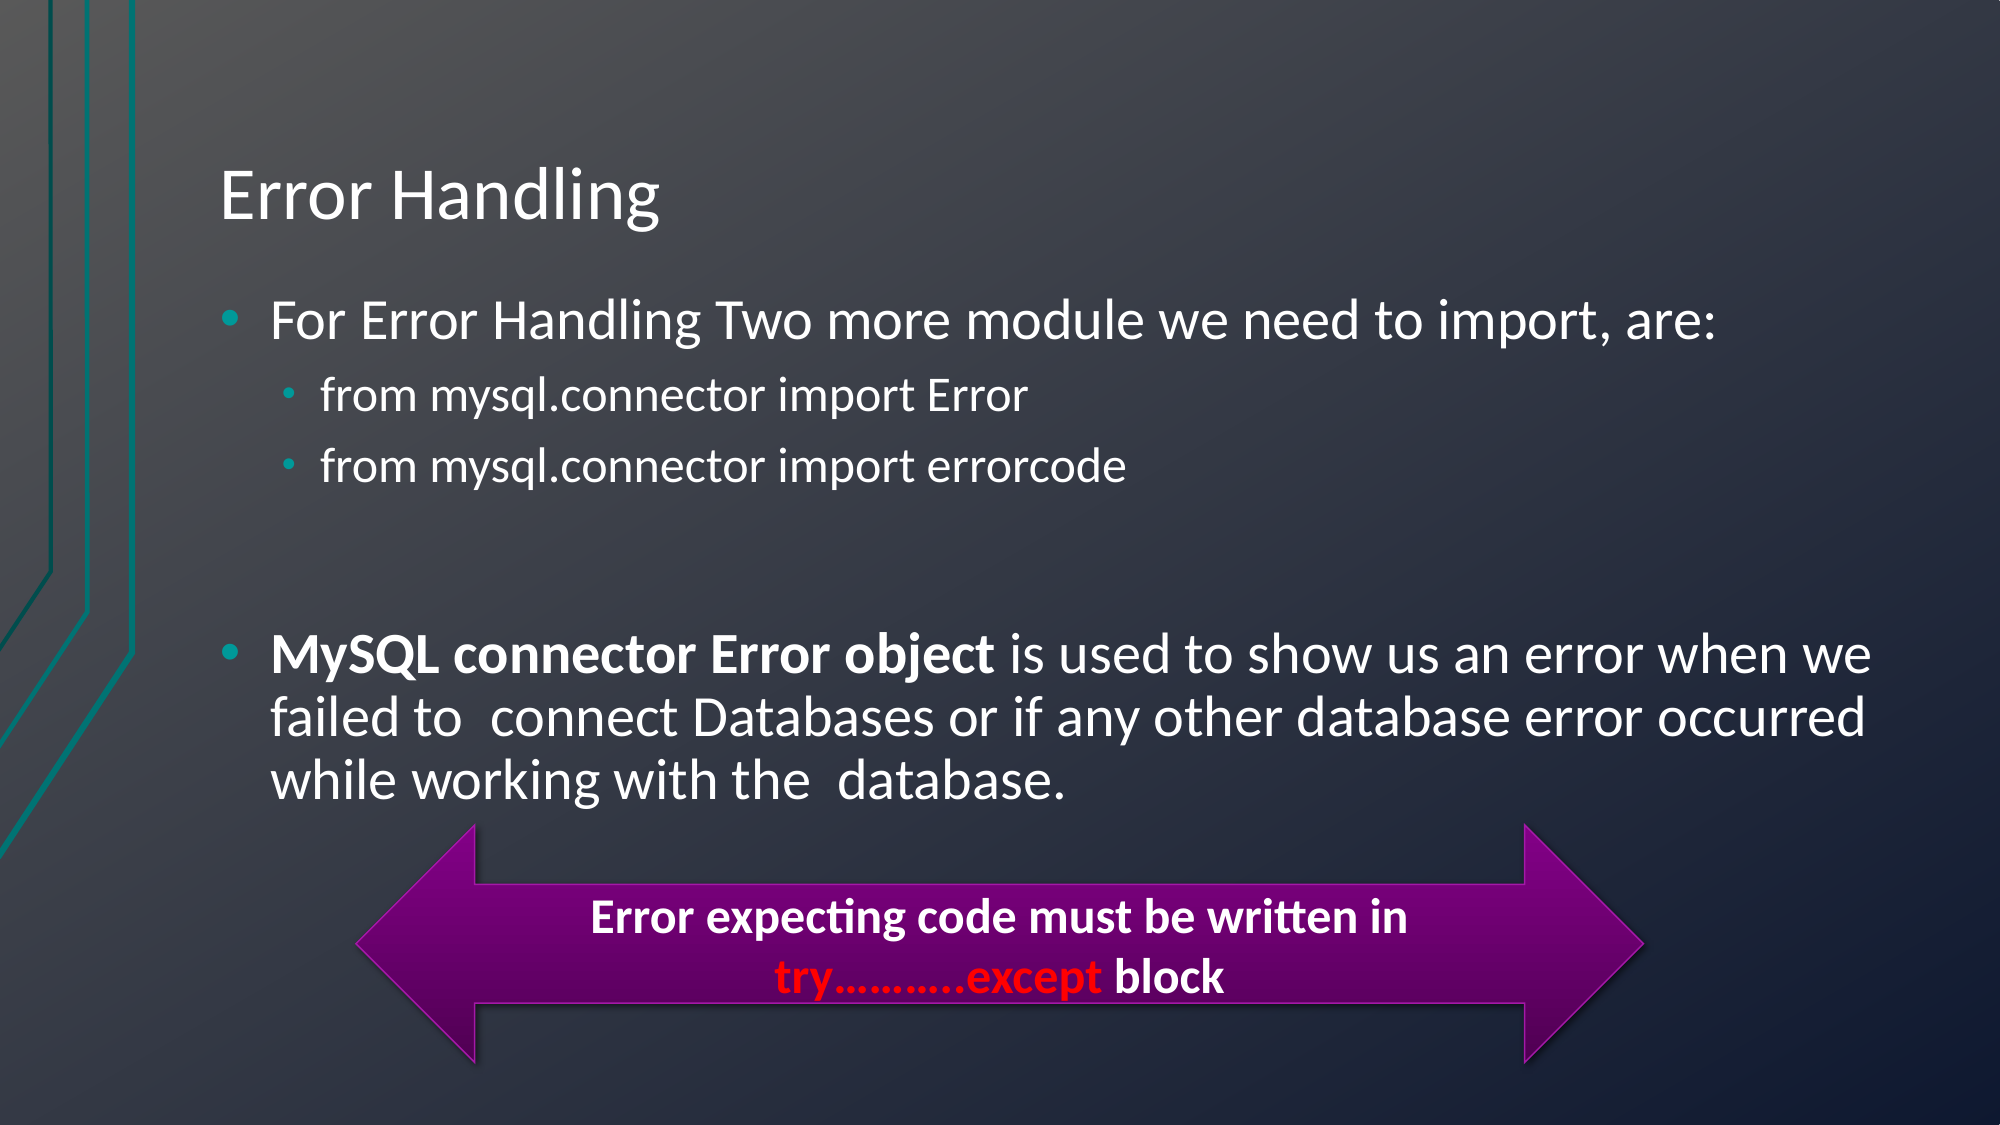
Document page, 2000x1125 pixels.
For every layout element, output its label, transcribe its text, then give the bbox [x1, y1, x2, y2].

title Error Handling [199, 45, 1900, 246]
text_box Error expecting code must be written in try………..except block [354, 823, 1645, 1065]
list For Error Handling Two more module we need to import, are: from mysql.connector import Error from mysql.connector import errorcode MySQL connector Error object is used to show us an error when we failed to connect Databases or if any other database error occurred while working with the database. [199, 279, 1900, 1012]
